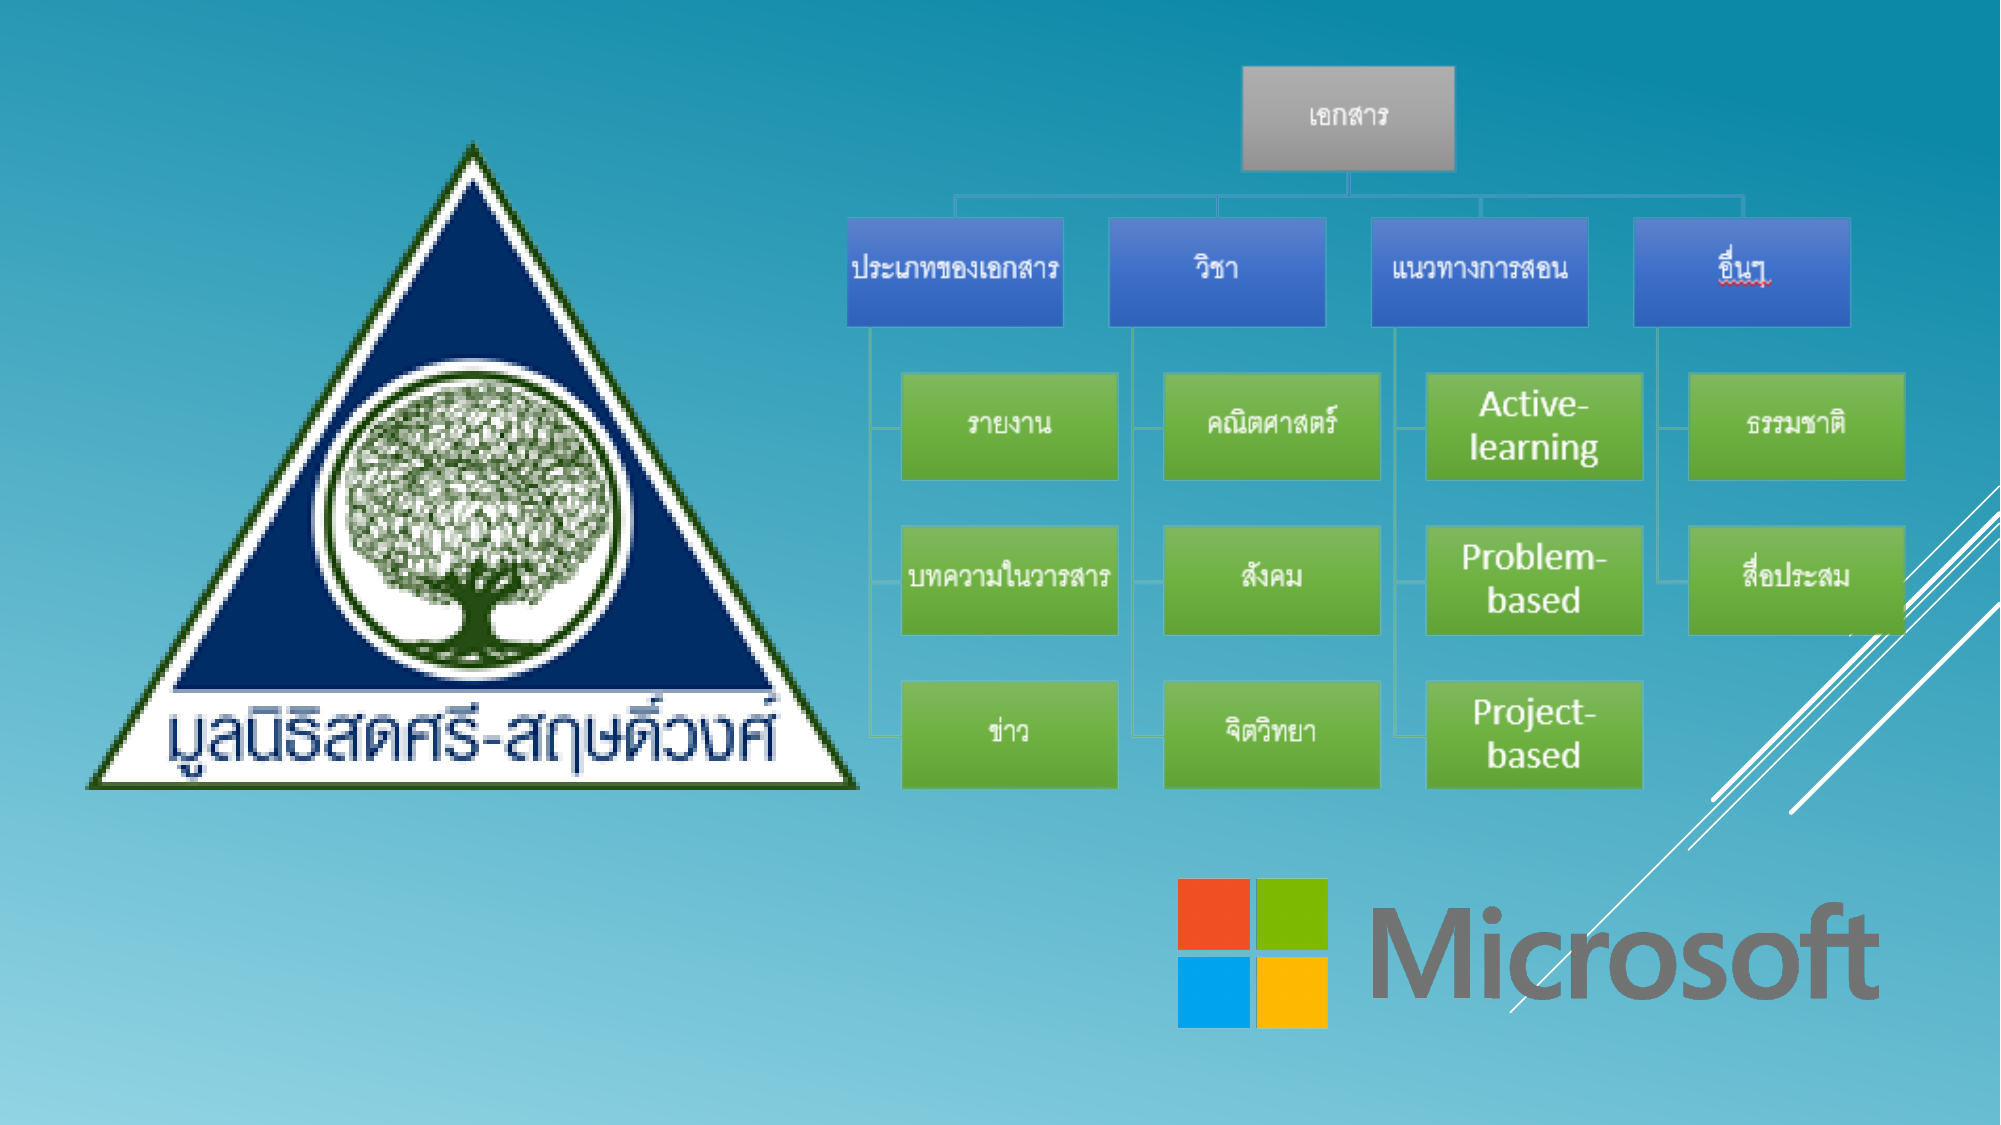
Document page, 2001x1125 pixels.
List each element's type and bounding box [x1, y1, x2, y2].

picture [73, 65, 1976, 1083]
